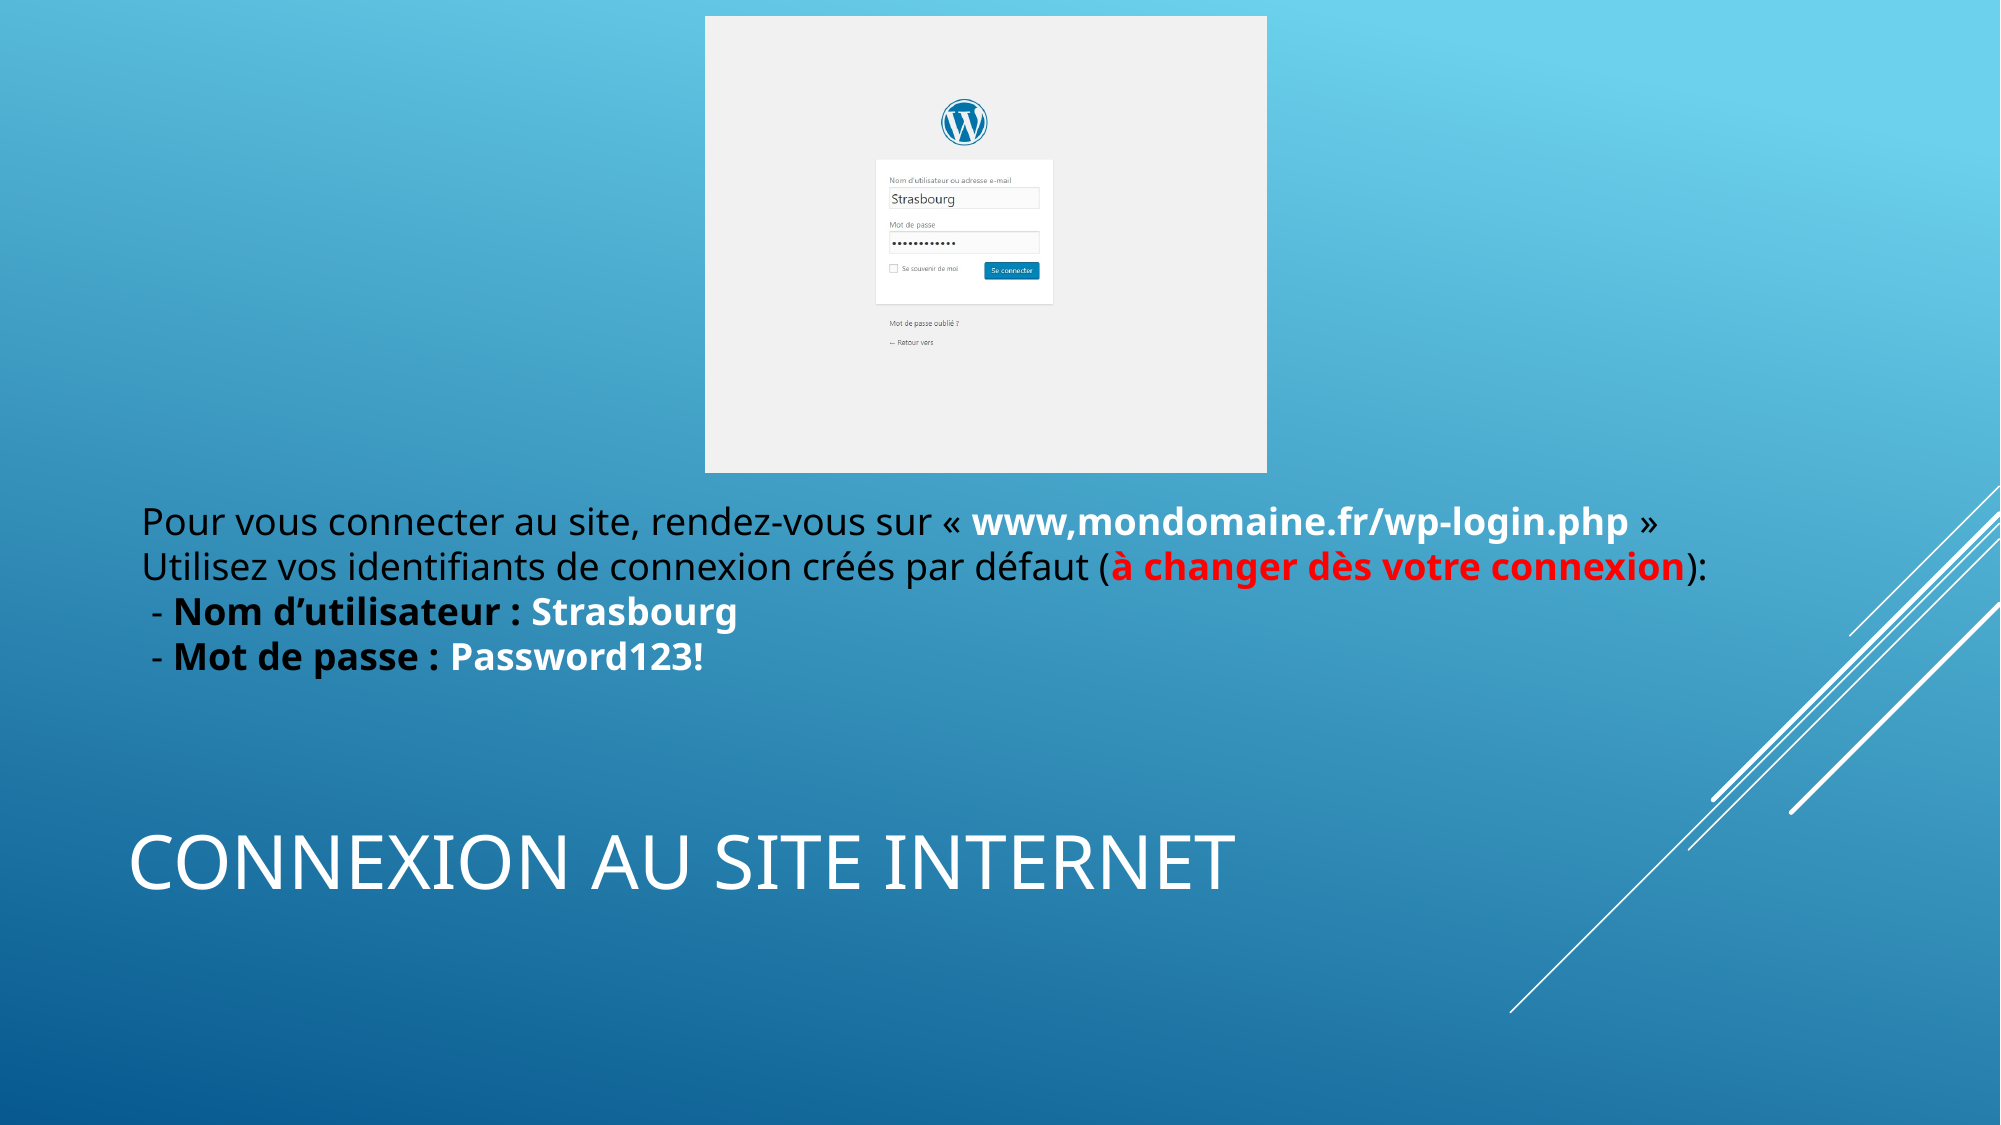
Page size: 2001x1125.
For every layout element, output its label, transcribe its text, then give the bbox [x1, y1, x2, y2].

title Connexion au site internet [112, 736, 1513, 984]
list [705, 16, 1267, 473]
text_box Pour vous connecter au site, rendez-vous sur « www,mondomaine.fr/wp-login.php » Utilisez vos identifiants de connexion créés par défaut (à changer dès votre connexion): - Nom d’utilisateur : Strasbourg - Mot de passe : Password123! [126, 490, 1723, 686]
